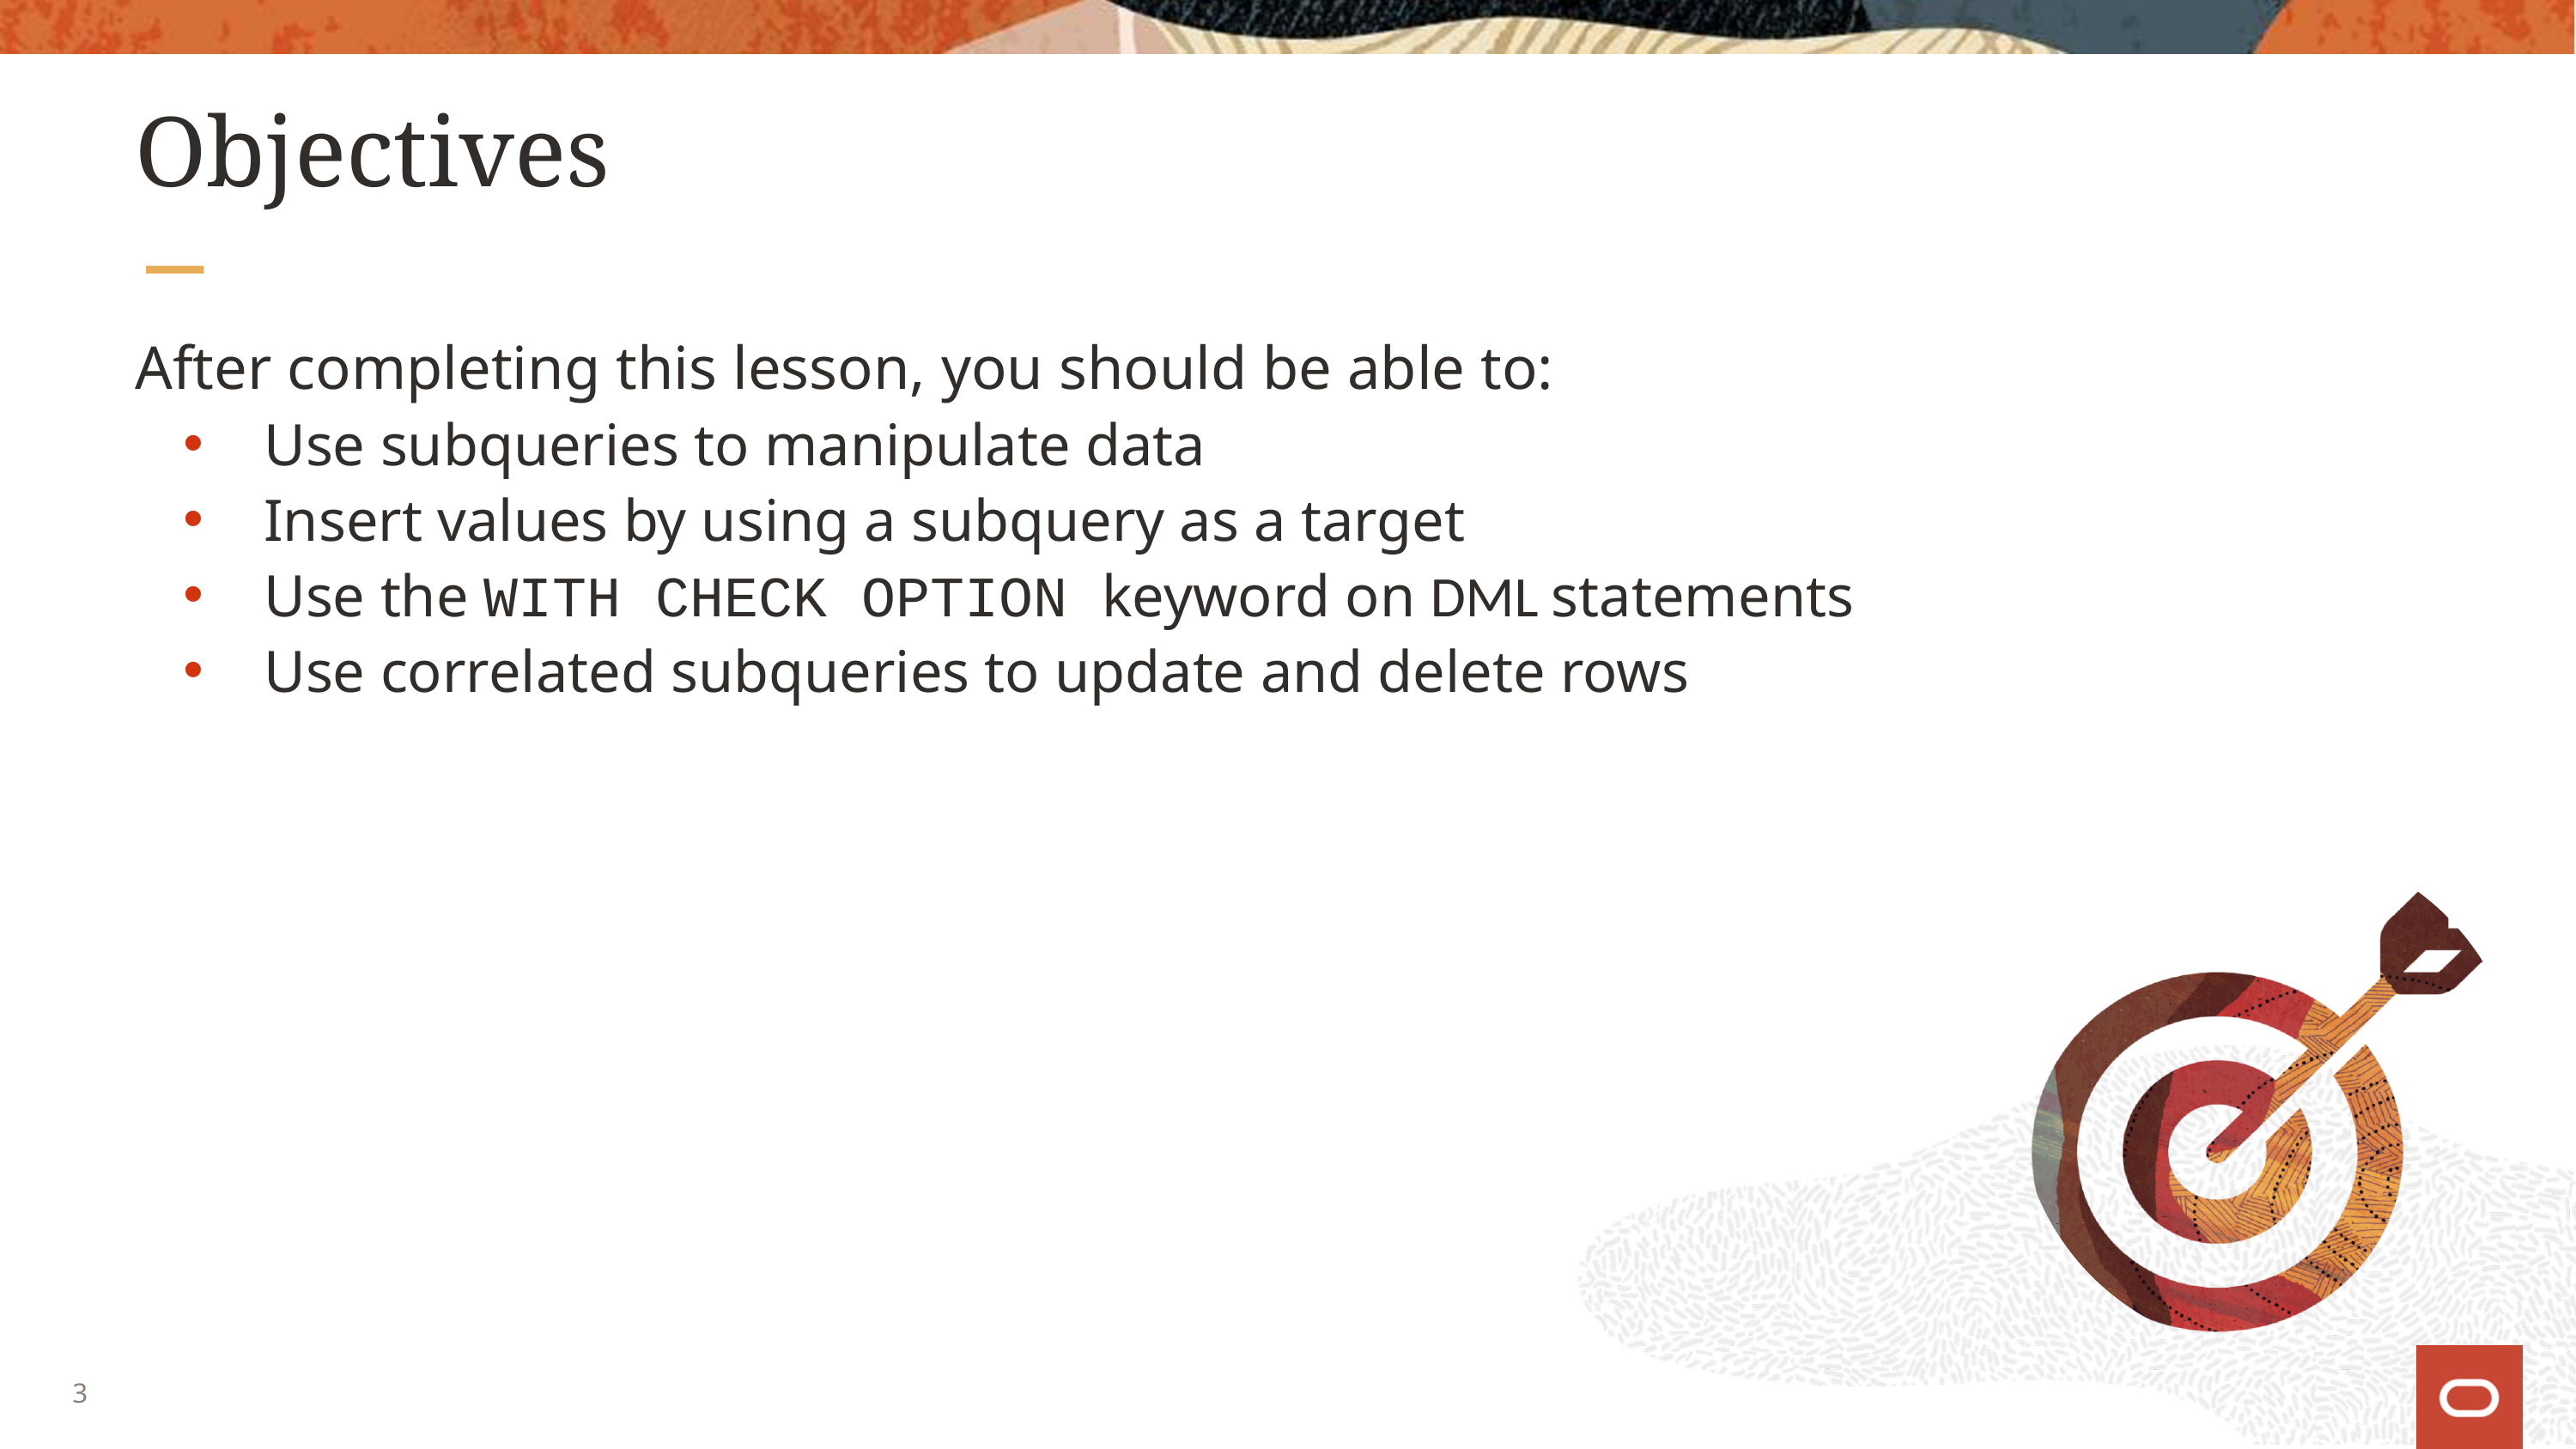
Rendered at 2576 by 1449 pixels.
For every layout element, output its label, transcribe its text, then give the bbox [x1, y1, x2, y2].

picture [0, 0, 2576, 54]
picture [2017, 843, 2522, 1350]
picture [2416, 1345, 2523, 1449]
title Objectives [131, 86, 2445, 272]
list After completing this lesson, you should be able to: Use subqueries to manipulate data Insert values by using a subquery as a target Use the WITH CHECK OPTION keyword on DML statements Use correlated subqueries to update and delete rows [131, 319, 2445, 806]
